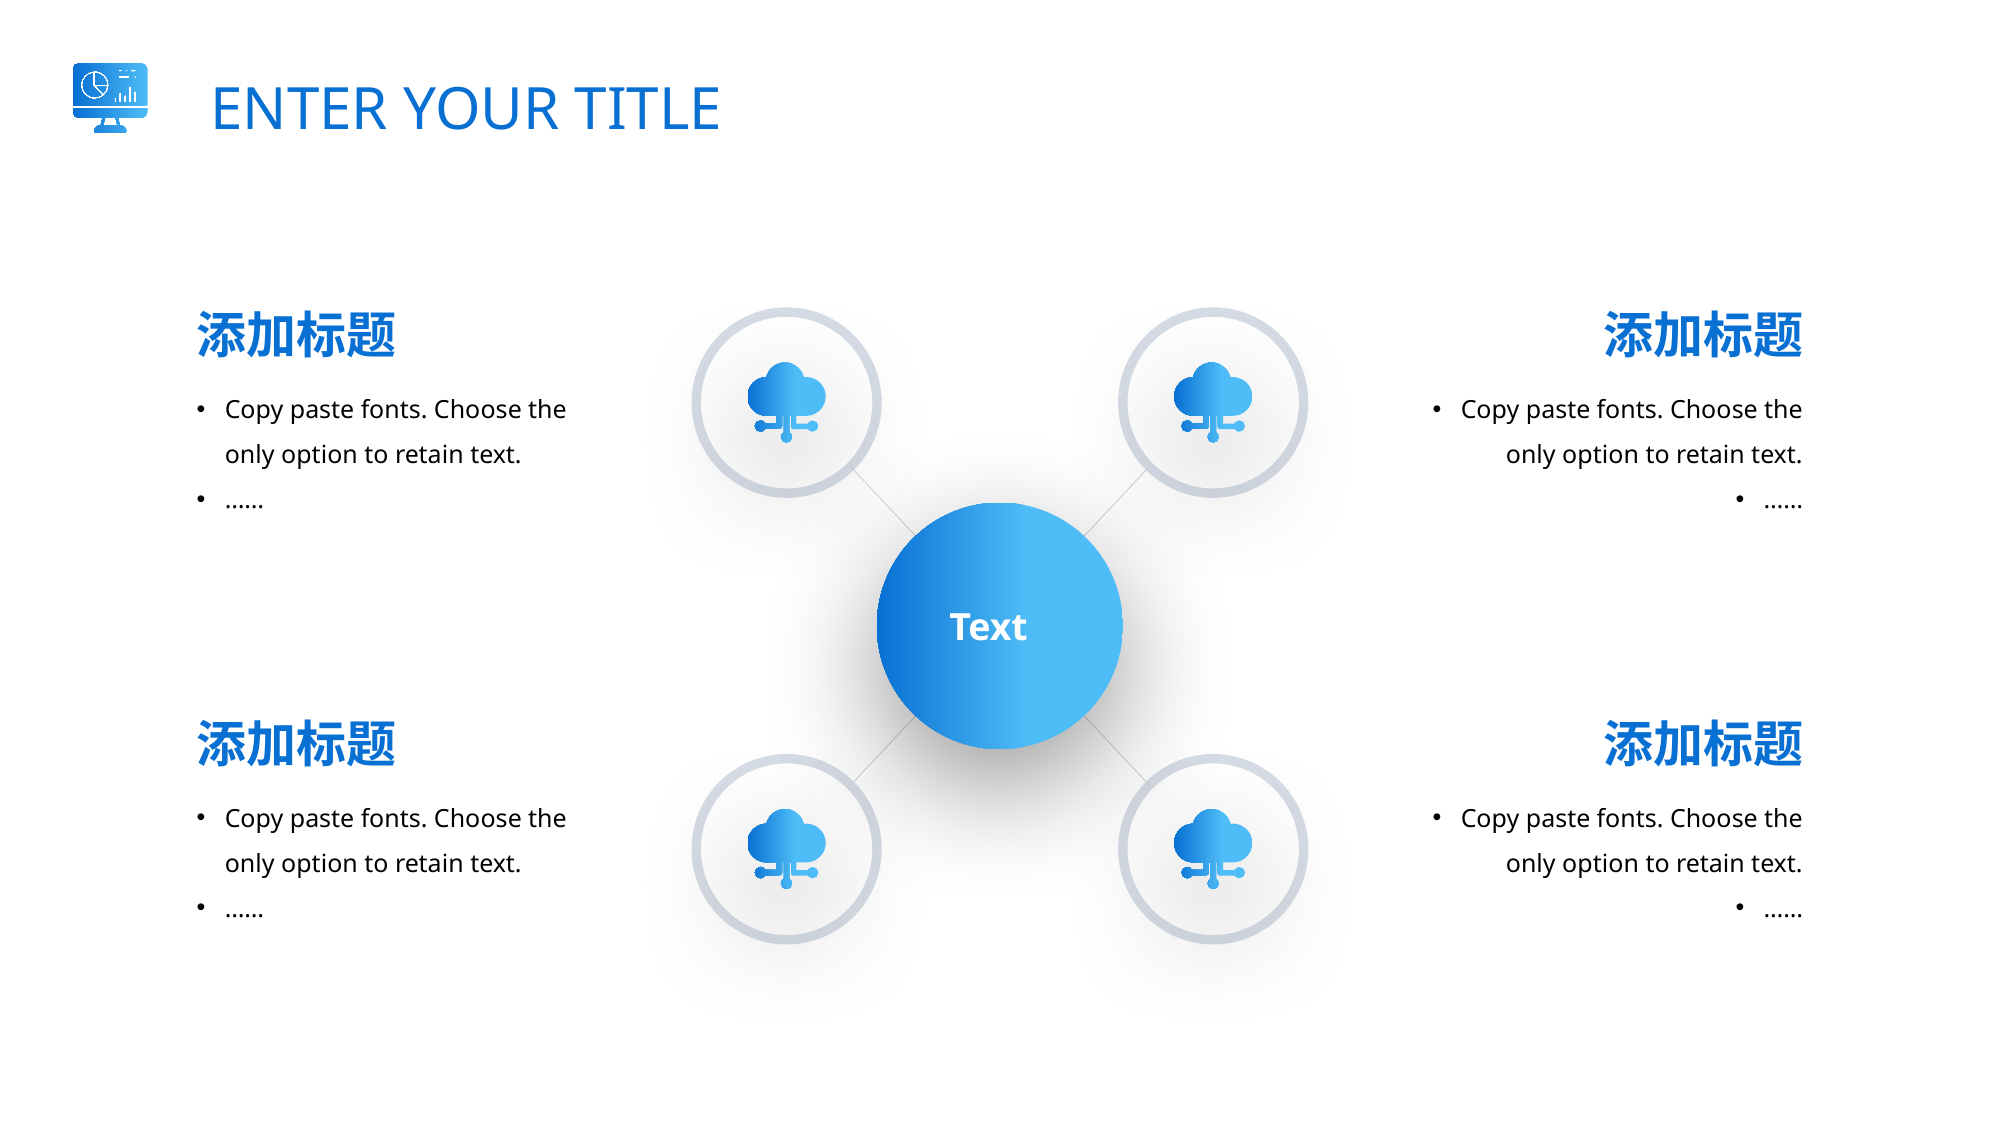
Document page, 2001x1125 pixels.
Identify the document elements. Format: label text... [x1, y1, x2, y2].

text_box [696, 312, 878, 425]
text_box [746, 808, 827, 891]
text_box [1173, 361, 1254, 444]
text_box Copy paste fonts. Choose the only option to retain text. …… [181, 371, 629, 532]
text_box [1122, 312, 1304, 425]
text_box Copy paste fonts. Choose the only option to retain text. …… [1371, 779, 1818, 940]
text_box [696, 758, 827, 868]
text_box Copy paste fonts. Choose the only option to retain text. …… [181, 779, 629, 940]
text_box [1172, 758, 1304, 871]
text_box [1173, 808, 1254, 891]
text_box 添加标题 [1371, 713, 1818, 779]
text_box Copy paste fonts. Choose the only option to retain text. …… [1371, 371, 1818, 532]
text_box 添加标题 [1371, 304, 1818, 371]
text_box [73, 63, 756, 150]
text_box 添加标题 [181, 304, 629, 371]
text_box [850, 466, 1150, 786]
text_box [746, 361, 827, 444]
text_box 添加标题 [181, 713, 629, 779]
